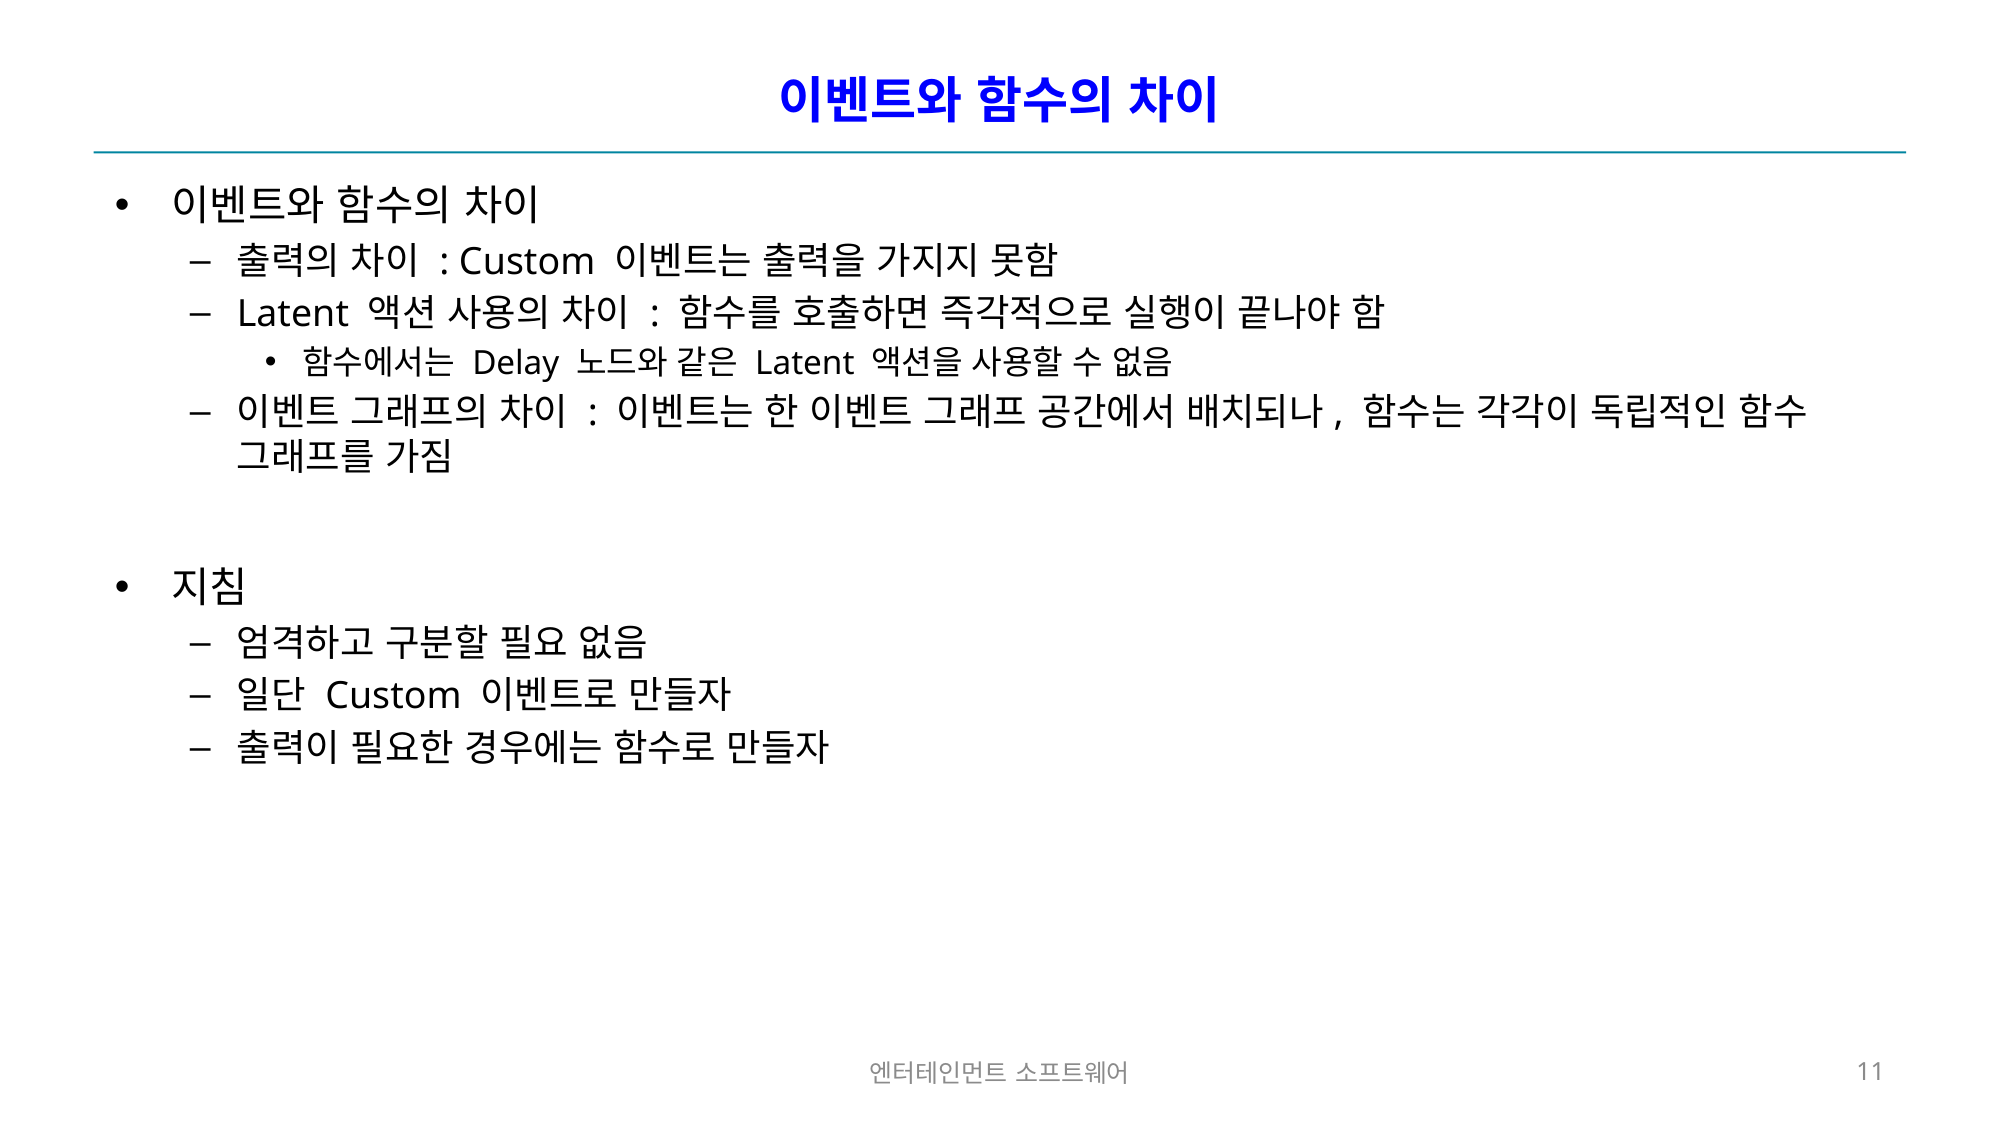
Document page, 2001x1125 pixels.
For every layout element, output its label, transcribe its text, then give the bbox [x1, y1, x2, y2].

list 이벤트와 함수의 차이 출력의 차이 : Custom 이벤트는 출력을 가지지 못함 Latent 액션 사용의 차이 : 함수를 호출하면 즉각적으로 실행이 끝나야 함 함수에서는 Delay 노드와 같은 Latent 액션을 사용할 수 없음 이벤트 그래프의 차이 : 이벤트는 한 이벤트 그래프 공간에서 배치되나, 함수는 각각이 독립적인 함수 그래프를 가짐 지침 엄격하고 구분할 필요 없음 일단 Custom 이벤트로 만들자 출력이 필요한 경우에는 함수로 만들자 [99, 171, 1901, 1032]
footer 엔터테인먼트 소프트웨어 [683, 1042, 1317, 1103]
title 이벤트와 함수의 차이 [99, 44, 1901, 153]
slide_number 11 [1433, 1042, 1900, 1103]
